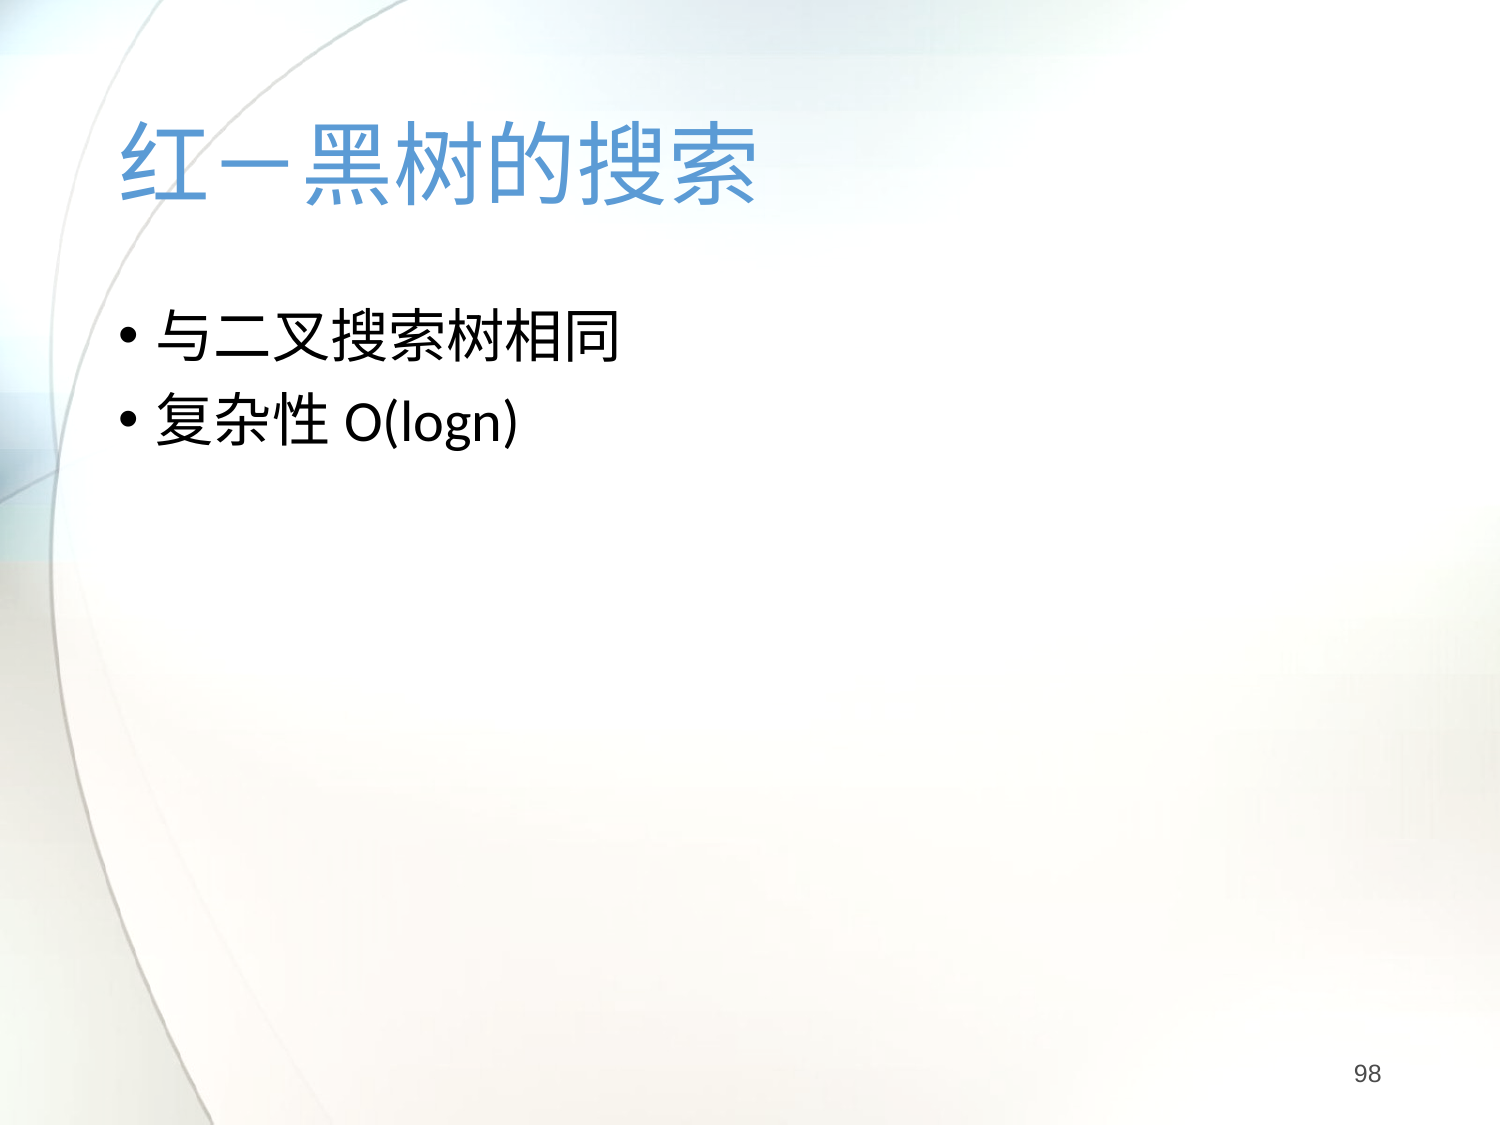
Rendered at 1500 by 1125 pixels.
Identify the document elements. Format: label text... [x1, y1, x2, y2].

slide_number 98 [1059, 1042, 1397, 1103]
title 红－黑树的搜索 [103, 59, 1397, 278]
picture [0, 0, 1500, 1125]
list 与二叉搜索树相同 复杂性O(logn) [103, 299, 1397, 1014]
